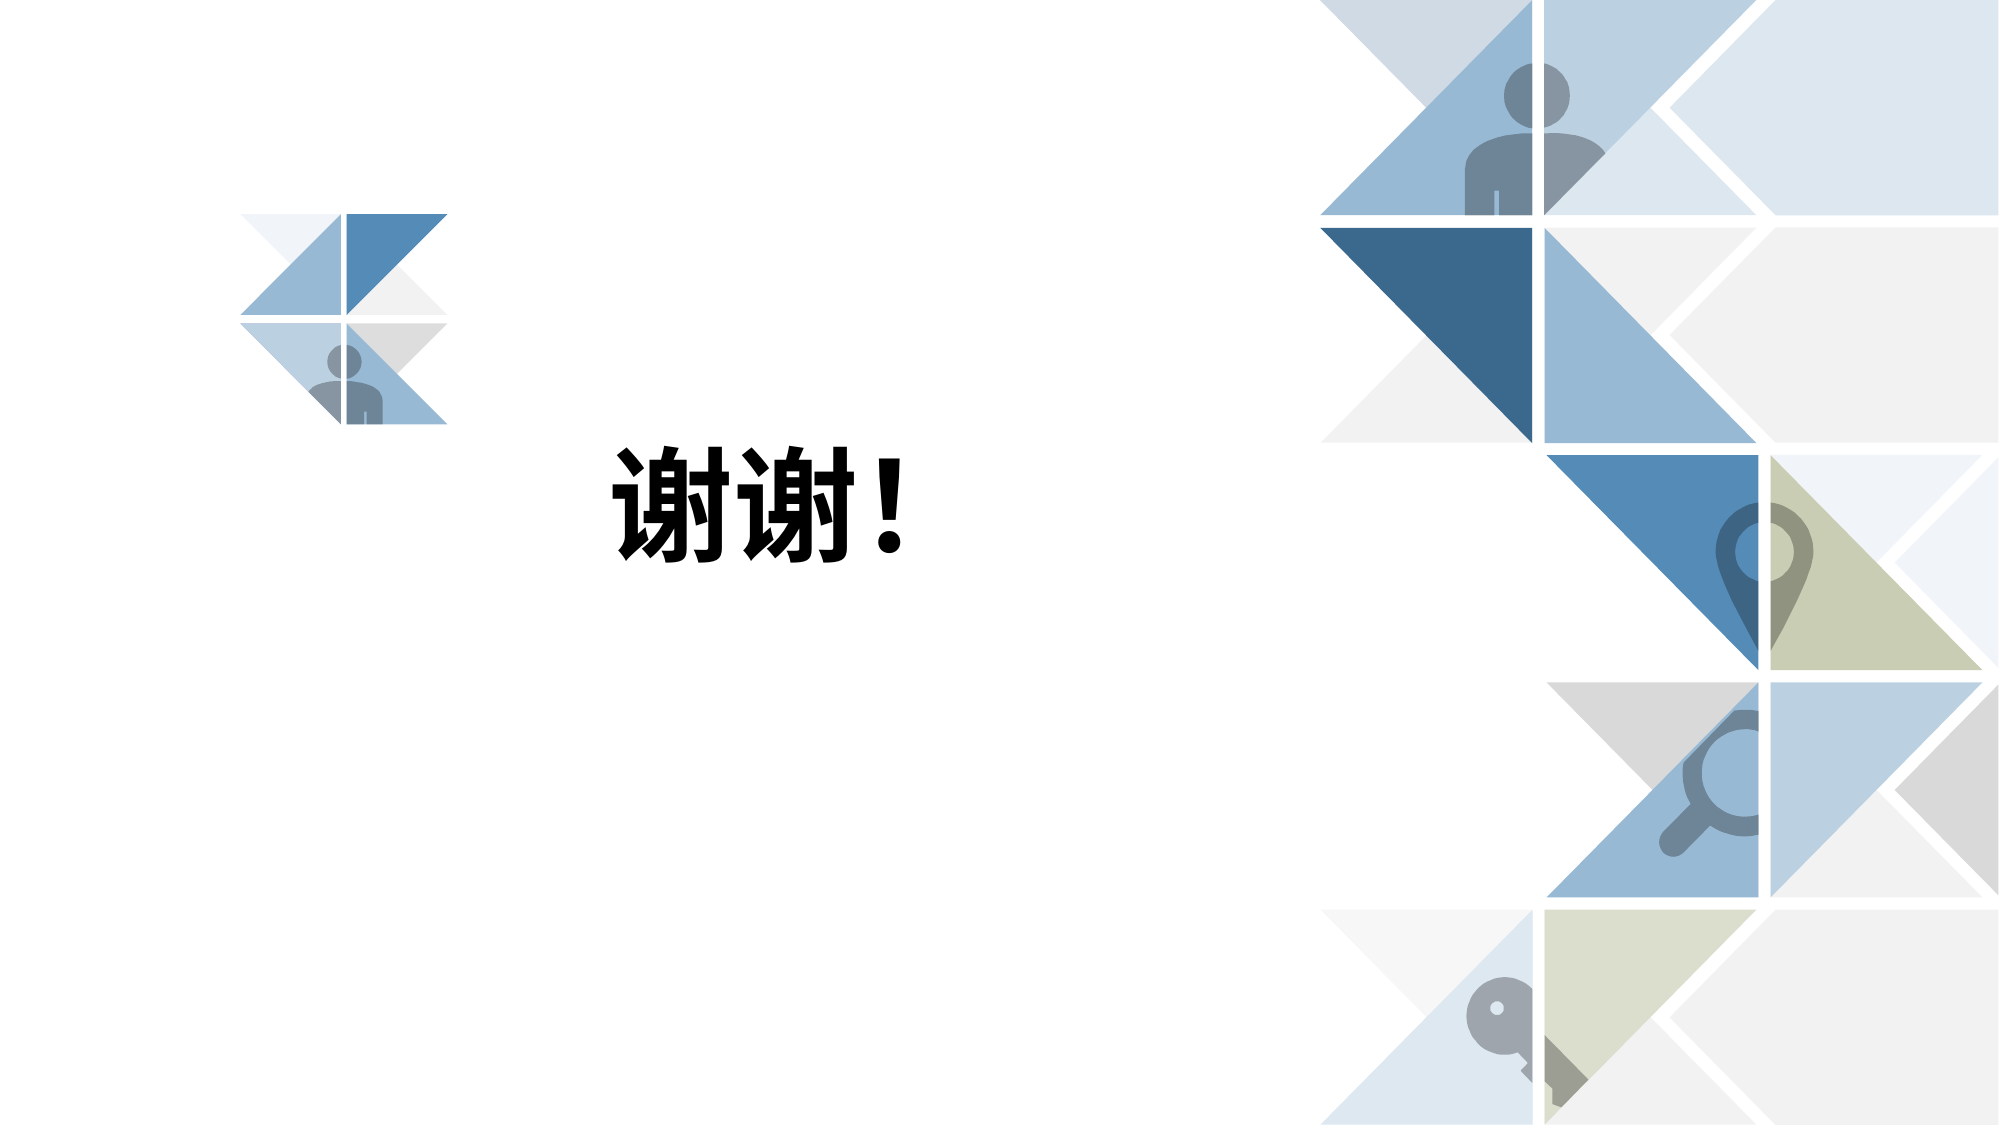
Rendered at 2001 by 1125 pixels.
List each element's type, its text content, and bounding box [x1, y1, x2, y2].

title 谢谢！ [109, 432, 999, 587]
